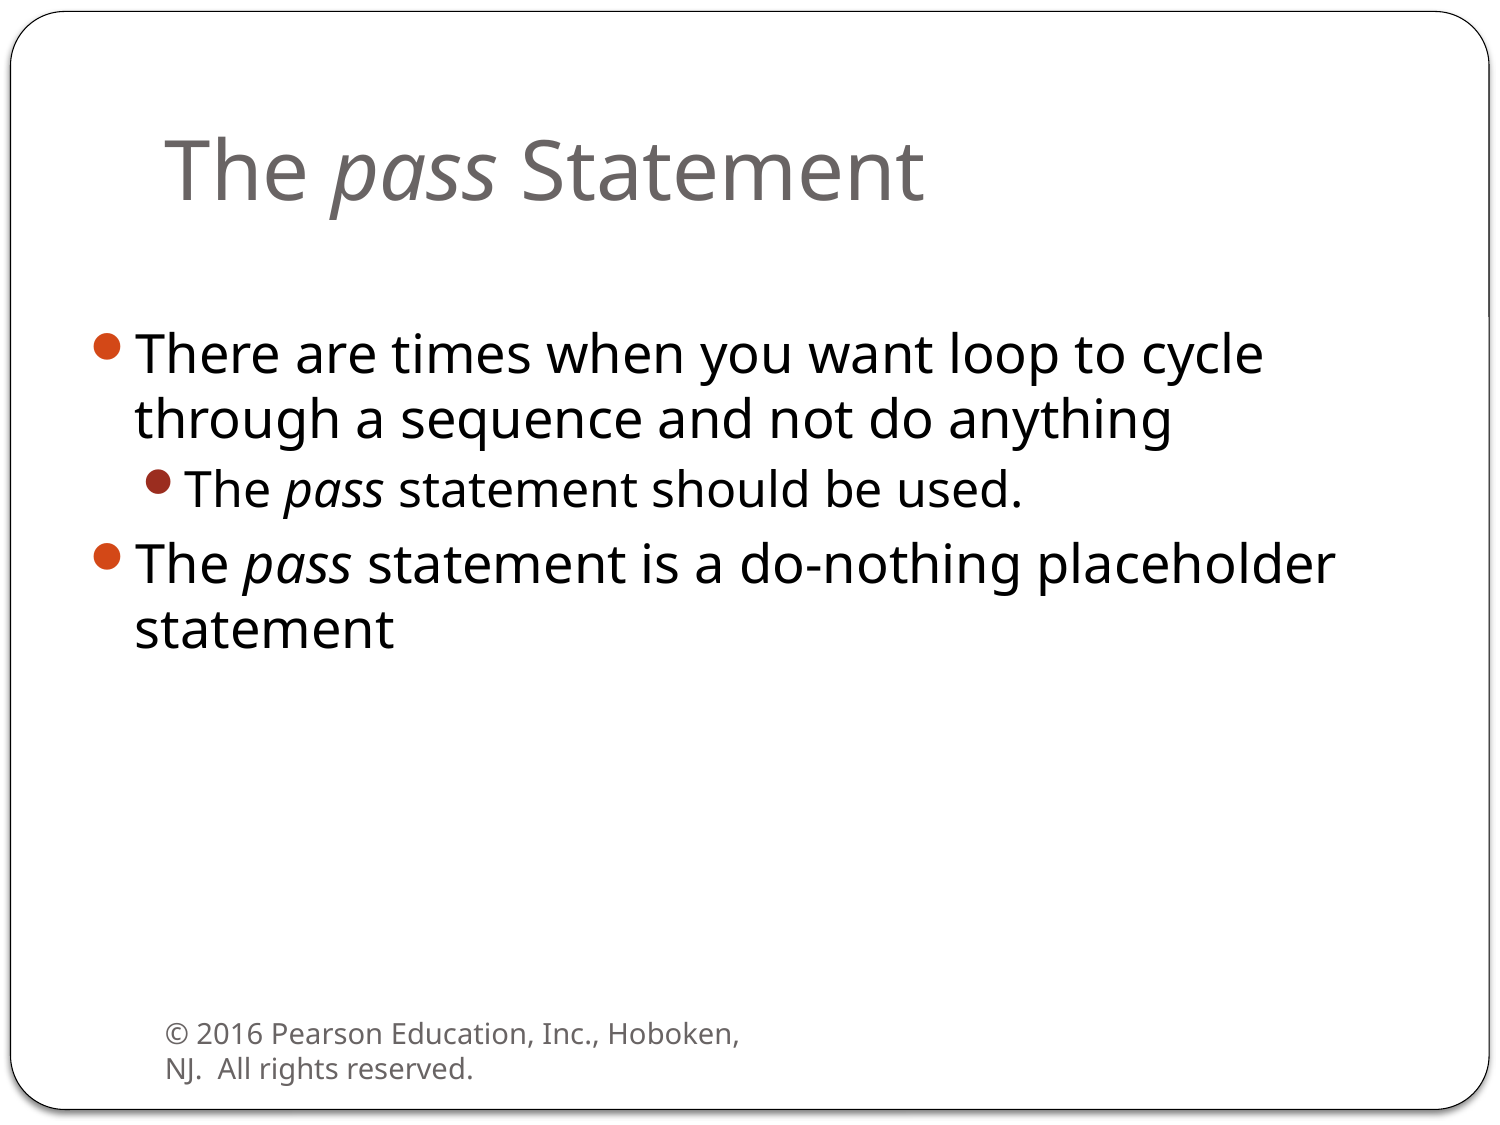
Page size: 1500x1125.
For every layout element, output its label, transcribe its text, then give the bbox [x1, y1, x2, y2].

list There are times when you want loop to cycle through a sequence and not do anything The pass statement should be used. The pass statement is a do-nothing placeholder statement [75, 312, 1425, 1005]
title The pass Statement [150, 45, 1425, 233]
footer © 2016 Pearson Education, Inc., Hoboken, NJ. All rights reserved. [150, 1012, 800, 1088]
